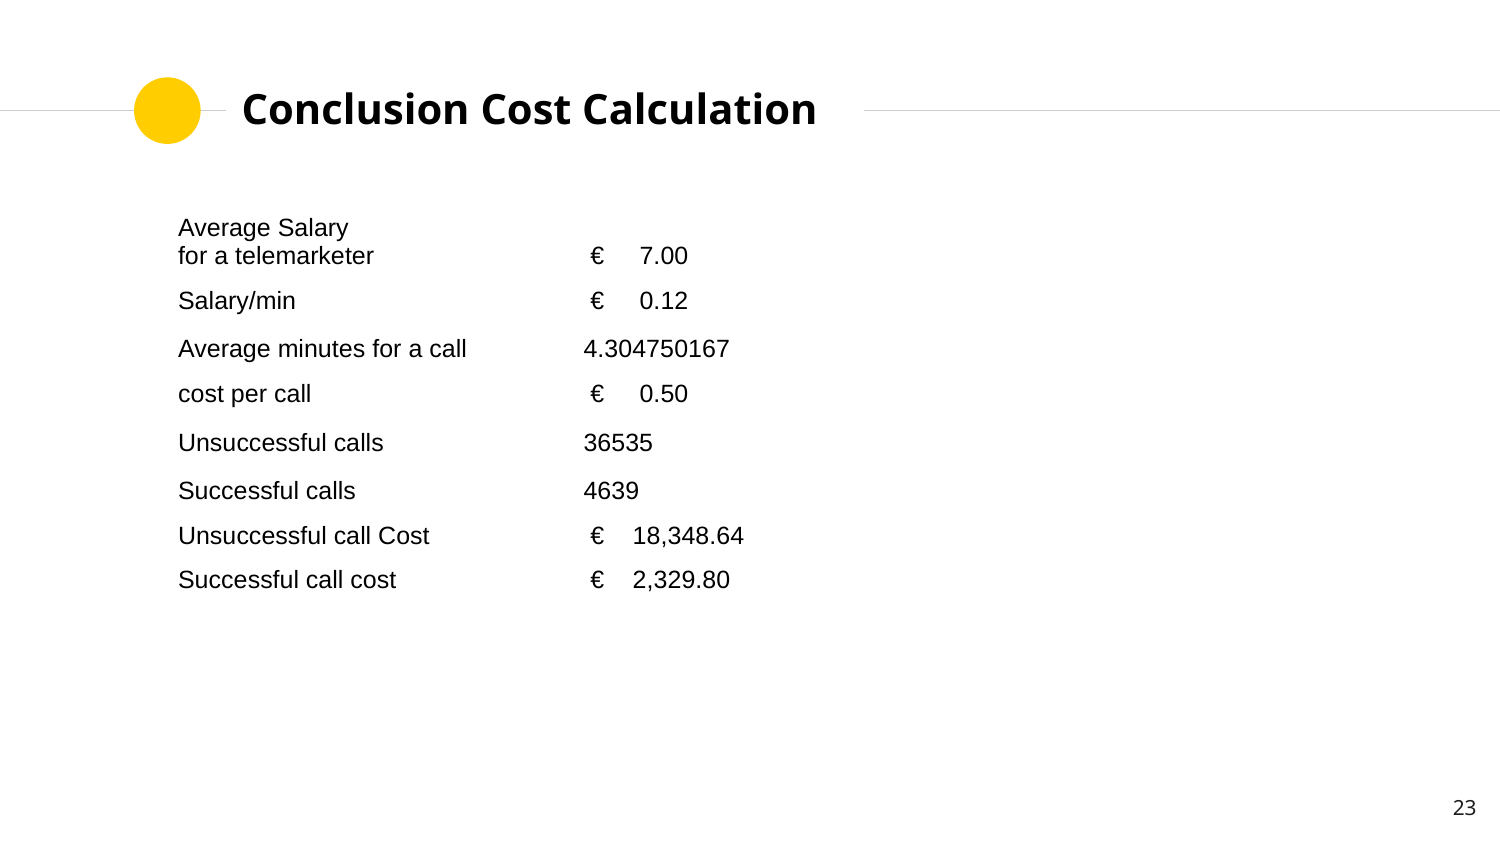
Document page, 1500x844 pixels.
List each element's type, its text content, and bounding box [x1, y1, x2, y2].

table_cell Unsuccessful calls [177, 423, 582, 471]
table_header € 7.00 [582, 212, 827, 285]
title Conclusion Cost Calculation [226, 71, 863, 144]
table_cell € 18,348.64 [582, 520, 827, 565]
table_cell Unsuccessful call Cost [177, 520, 582, 565]
table_cell Successful call cost [177, 565, 582, 609]
table_cell Salary/min [177, 285, 582, 329]
table_cell 36535 [582, 423, 827, 471]
table_cell 4639 [582, 471, 827, 520]
table_cell 4.304750167 [582, 329, 827, 378]
table_cell Average minutes for a call [177, 329, 582, 378]
table_cell Successful calls [177, 471, 582, 520]
table_cell € 2,329.80 [582, 565, 827, 609]
table_cell cost per call [177, 378, 582, 423]
slide_number ‹#› [1401, 779, 1492, 844]
table_cell € 0.12 [582, 285, 827, 329]
table_cell € 0.50 [582, 378, 827, 423]
table_header Average Salary for a telemarketer [177, 212, 582, 285]
